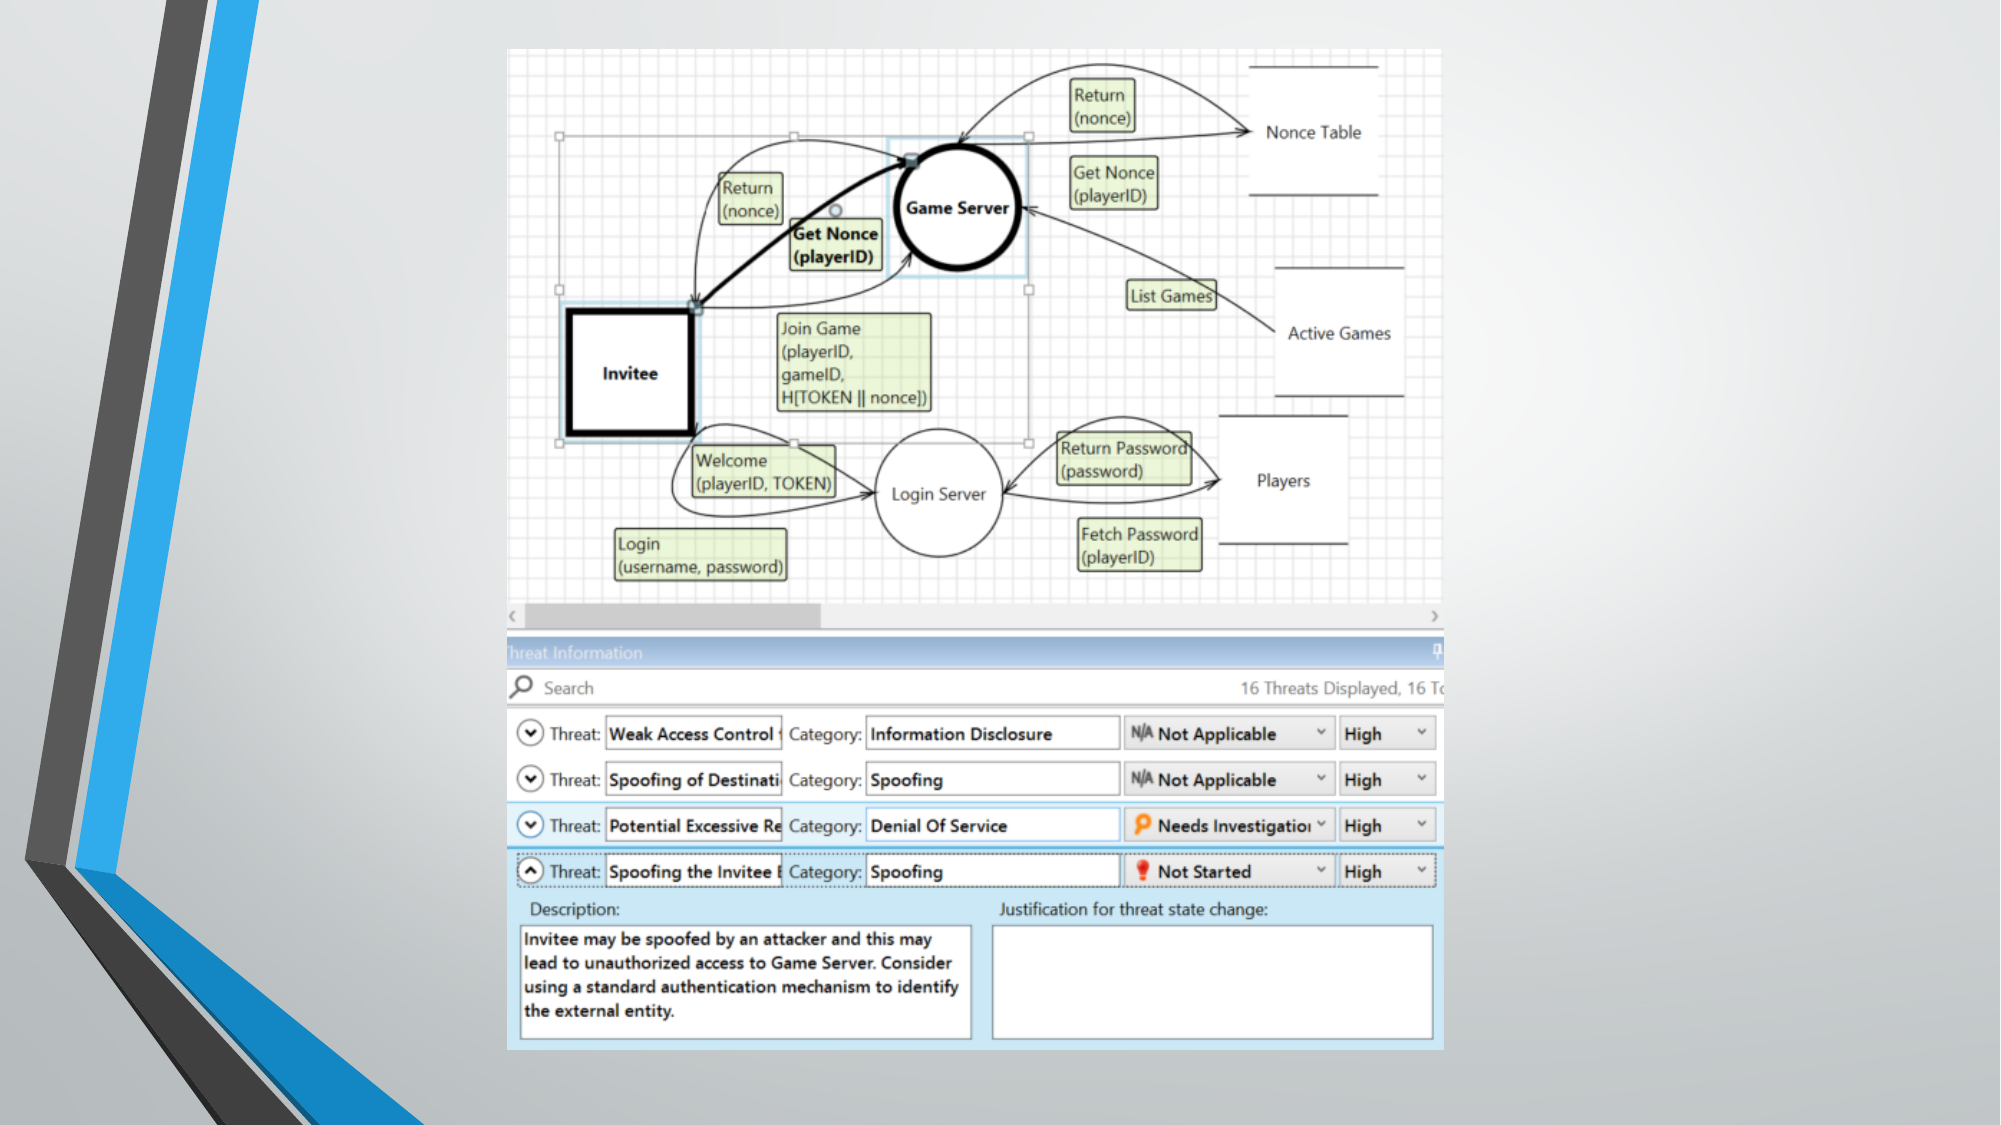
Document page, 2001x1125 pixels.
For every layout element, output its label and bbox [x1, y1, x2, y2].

picture [507, 48, 1445, 1051]
